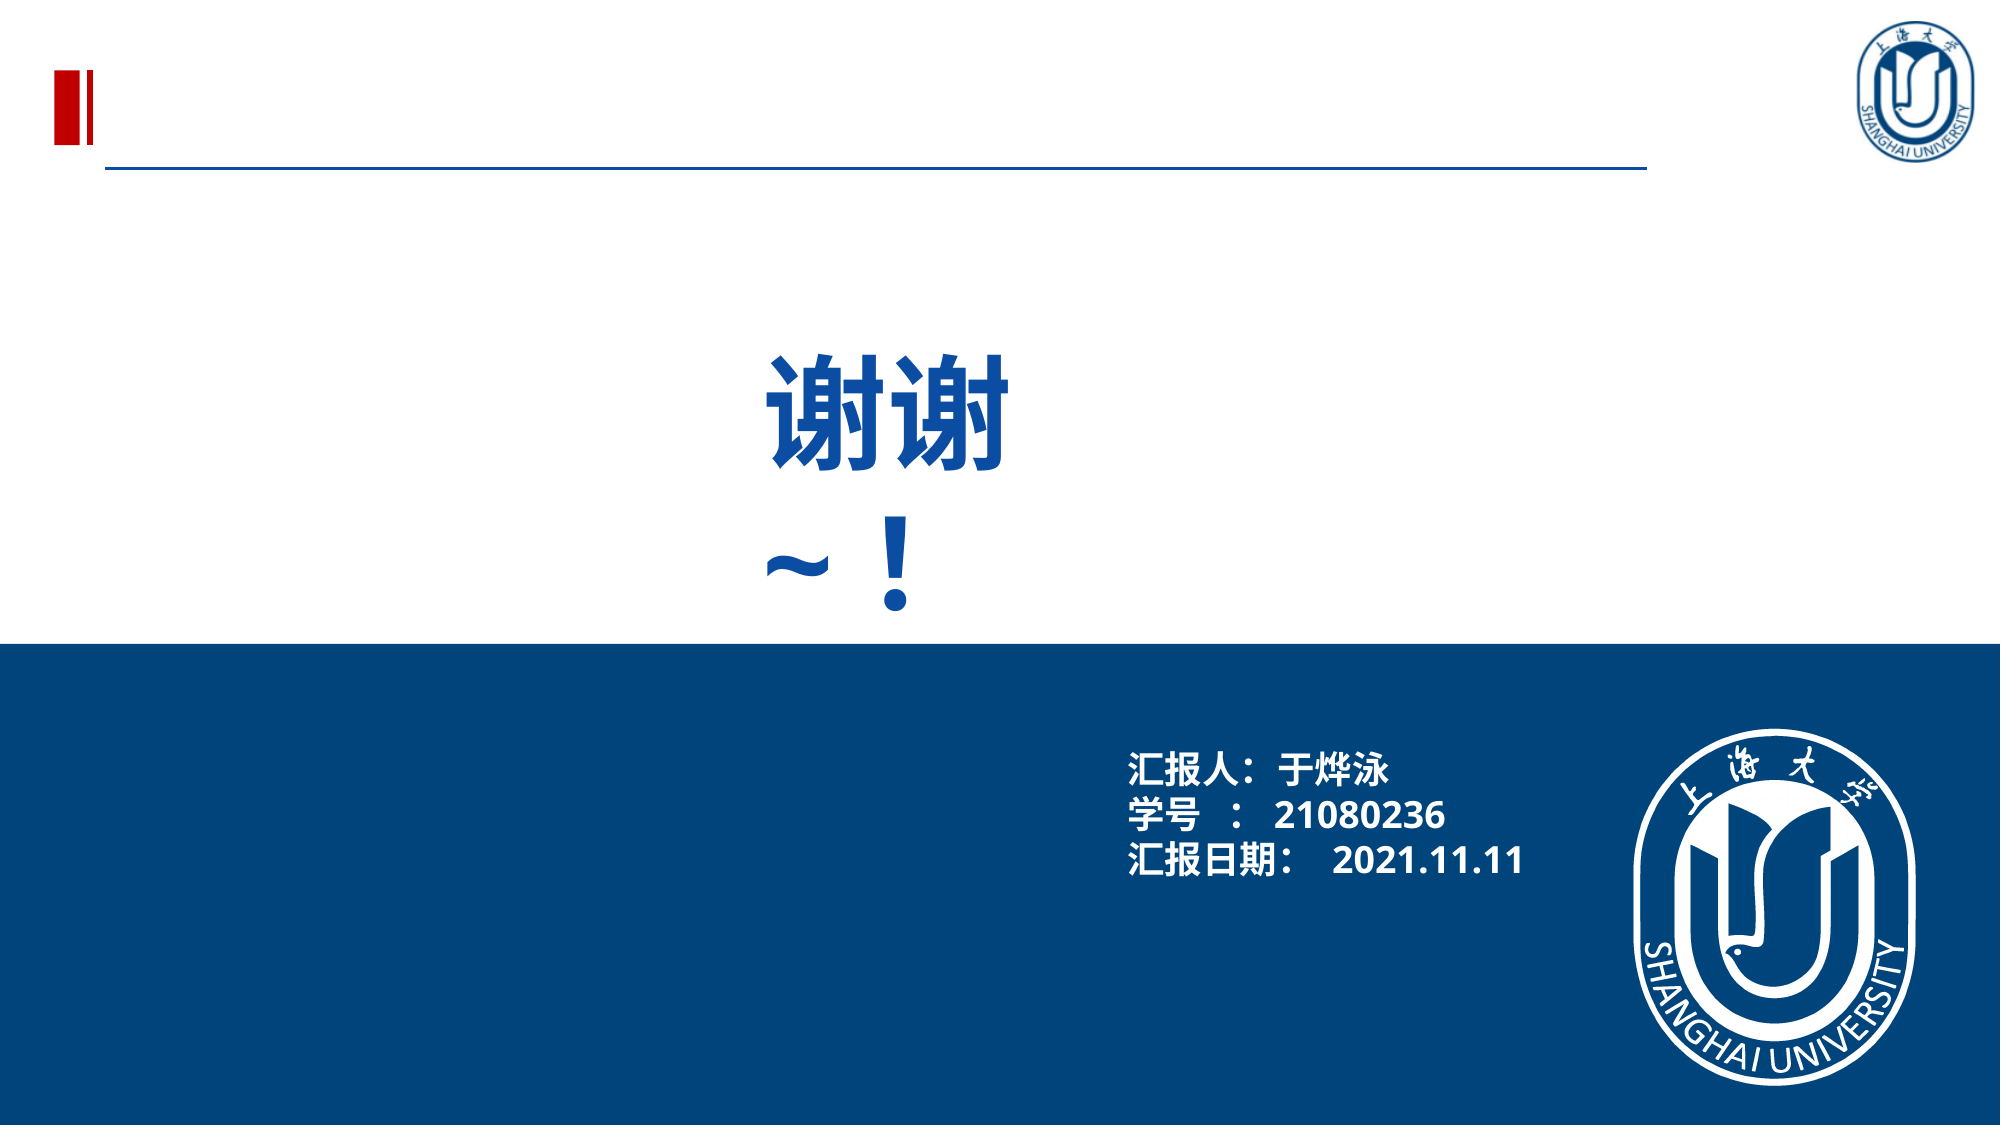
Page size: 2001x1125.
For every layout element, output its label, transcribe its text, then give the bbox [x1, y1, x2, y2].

text_box 谢谢~！ [747, 328, 1252, 643]
picture [1855, 21, 1978, 163]
text_box 汇报人：于烨泳 学号 ：21080236 汇报日期： 2021.11.11 [1112, 738, 1618, 889]
text_box [0, 643, 2000, 1125]
picture [1625, 722, 1921, 1093]
